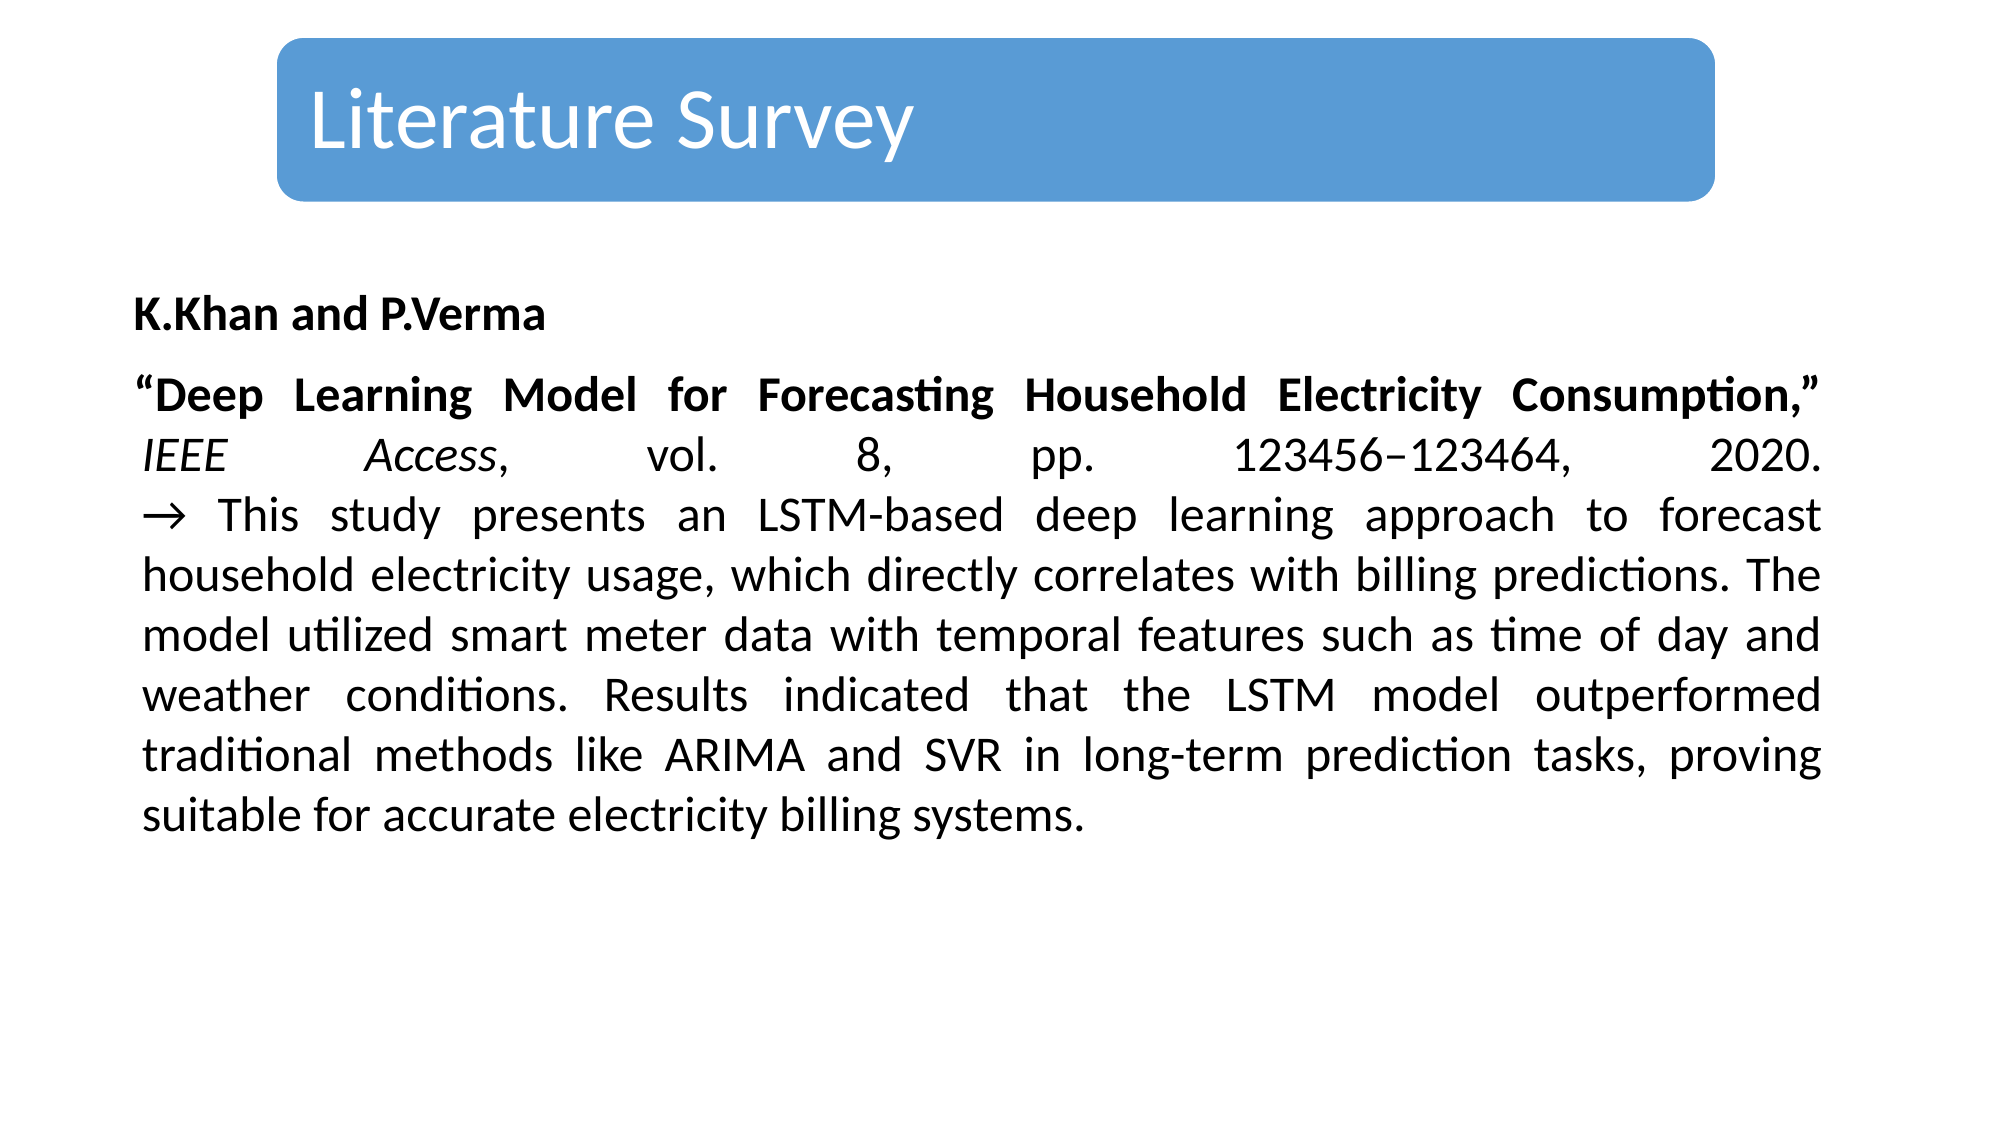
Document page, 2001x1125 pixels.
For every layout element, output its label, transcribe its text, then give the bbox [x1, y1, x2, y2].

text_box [275, 36, 1717, 203]
list K.Khan and P.Verma “Deep Learning Model for Forecasting Household Electricity Consumption,” IEEE Access, vol. 8, pp. 123456–123464, 2020. → This study presents an LSTM-based deep learning approach to forecast household electricity usage, which directly correlates with billing predictions. The model utilized smart meter data with temporal features such as time of day and weather conditions. Results indicated that the LSTM model outperformed traditional methods like ARIMA and SVR in long-term prediction tasks, proving suitable for accurate electricity billing systems. [14, 273, 1838, 1044]
